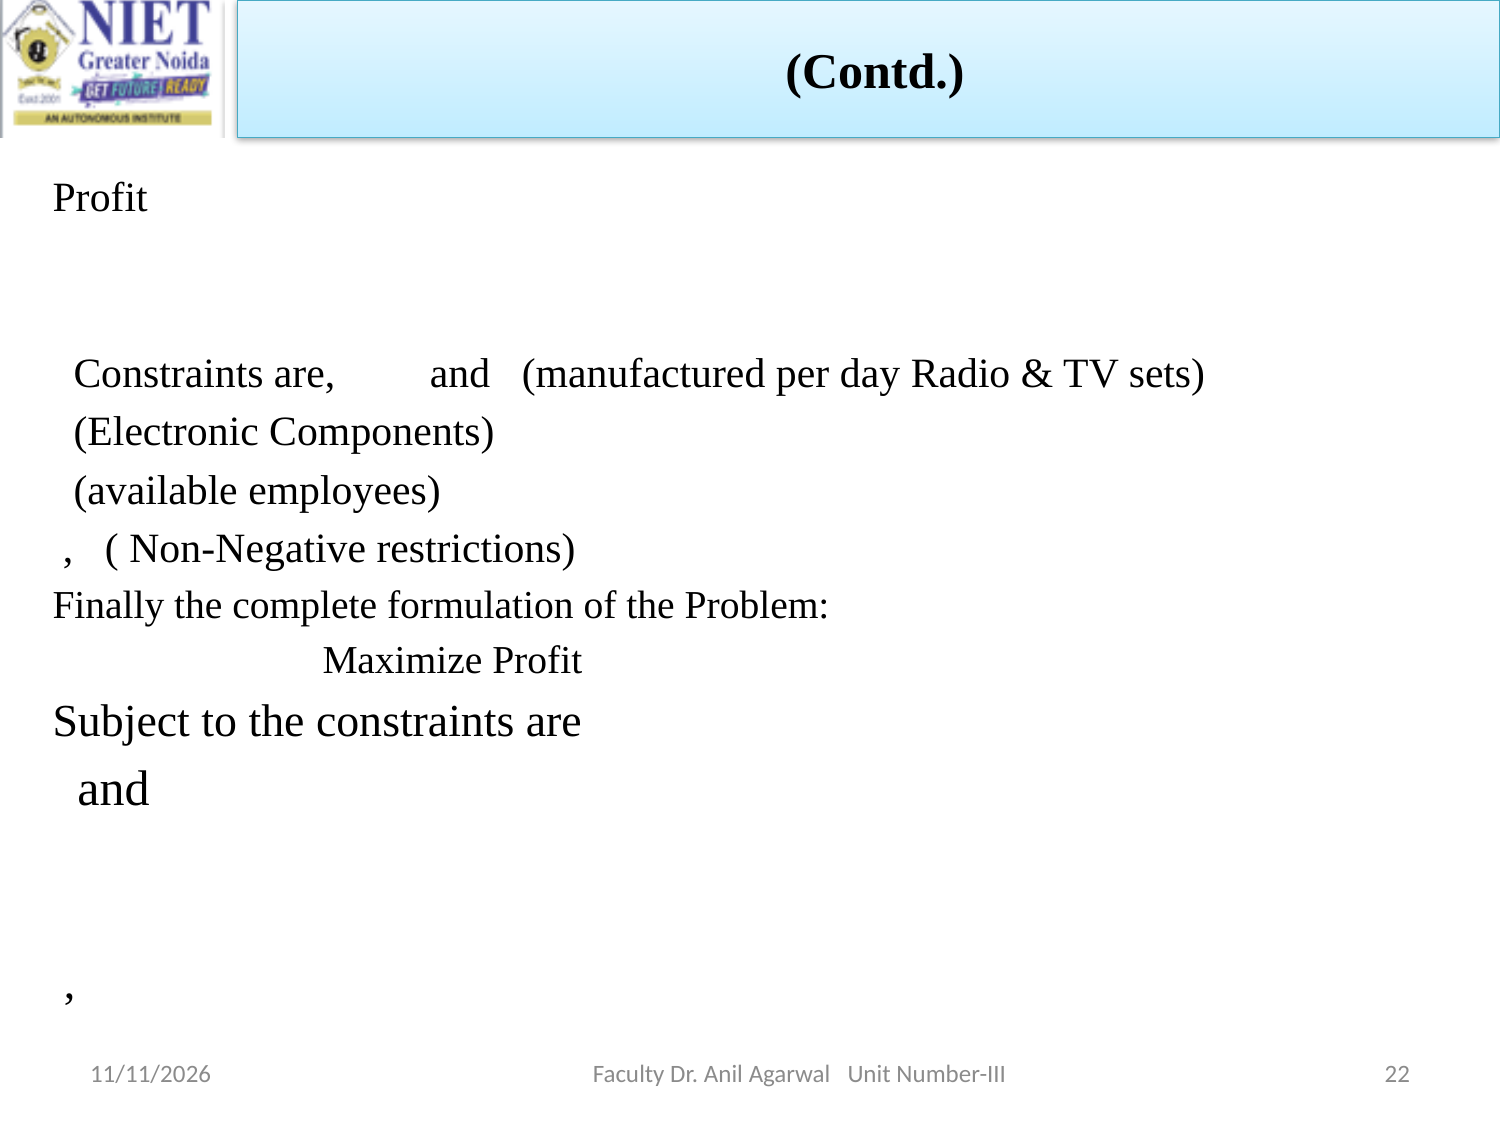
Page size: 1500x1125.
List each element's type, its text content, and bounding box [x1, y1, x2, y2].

footer Faculty Dr. Anil Agarwal Unit Number-III [249, 1042, 1074, 1103]
slide_number 22 [1074, 1042, 1425, 1103]
title (Contd.) [237, 0, 1500, 138]
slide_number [75, 1042, 249, 1103]
picture [0, 0, 225, 138]
